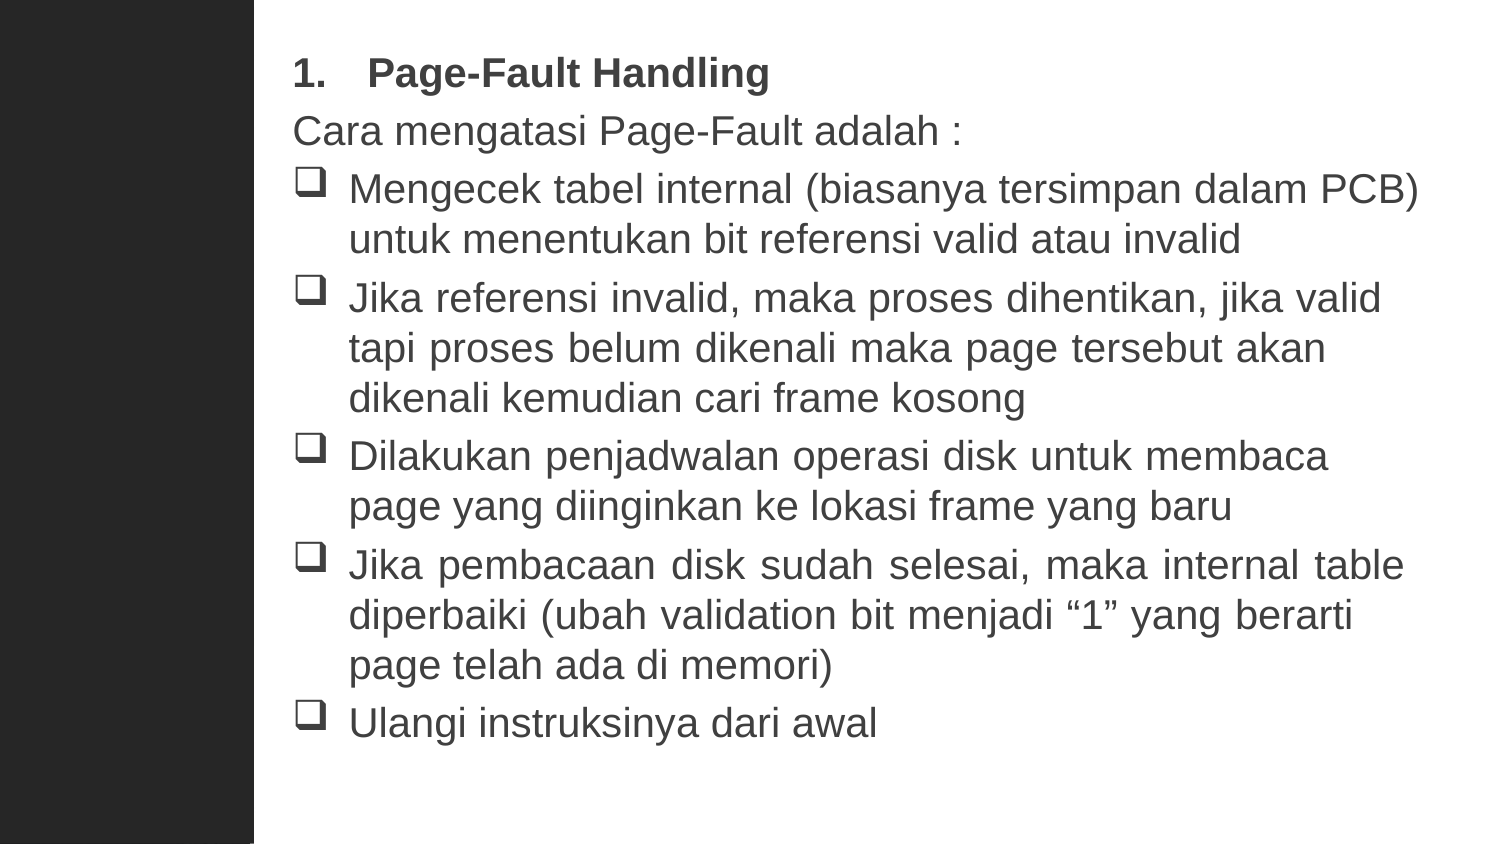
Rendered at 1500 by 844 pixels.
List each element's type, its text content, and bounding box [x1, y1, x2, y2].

list Page-Fault Handling Cara mengatasi Page-Fault adalah : Mengecek tabel internal (biasanya tersimpan dalam PCB) untuk menentukan bit referensi valid atau invalid Jika referensi invalid, maka proses dihentikan, jika valid tapi proses belum dikenali maka page tersebut akan dikenali kemudian cari frame kosong Dilakukan penjadwalan operasi disk untuk membaca page yang diinginkan ke lokasi frame yang baru Jika pembacaan disk sudah selesai, maka internal table diperbaiki (ubah validation bit menjadi “1” yang berarti page telah ada di memori) Ulangi instruksinya dari awal [277, 20, 1436, 824]
picture [256, 0, 1500, 844]
text_box [0, 0, 256, 844]
